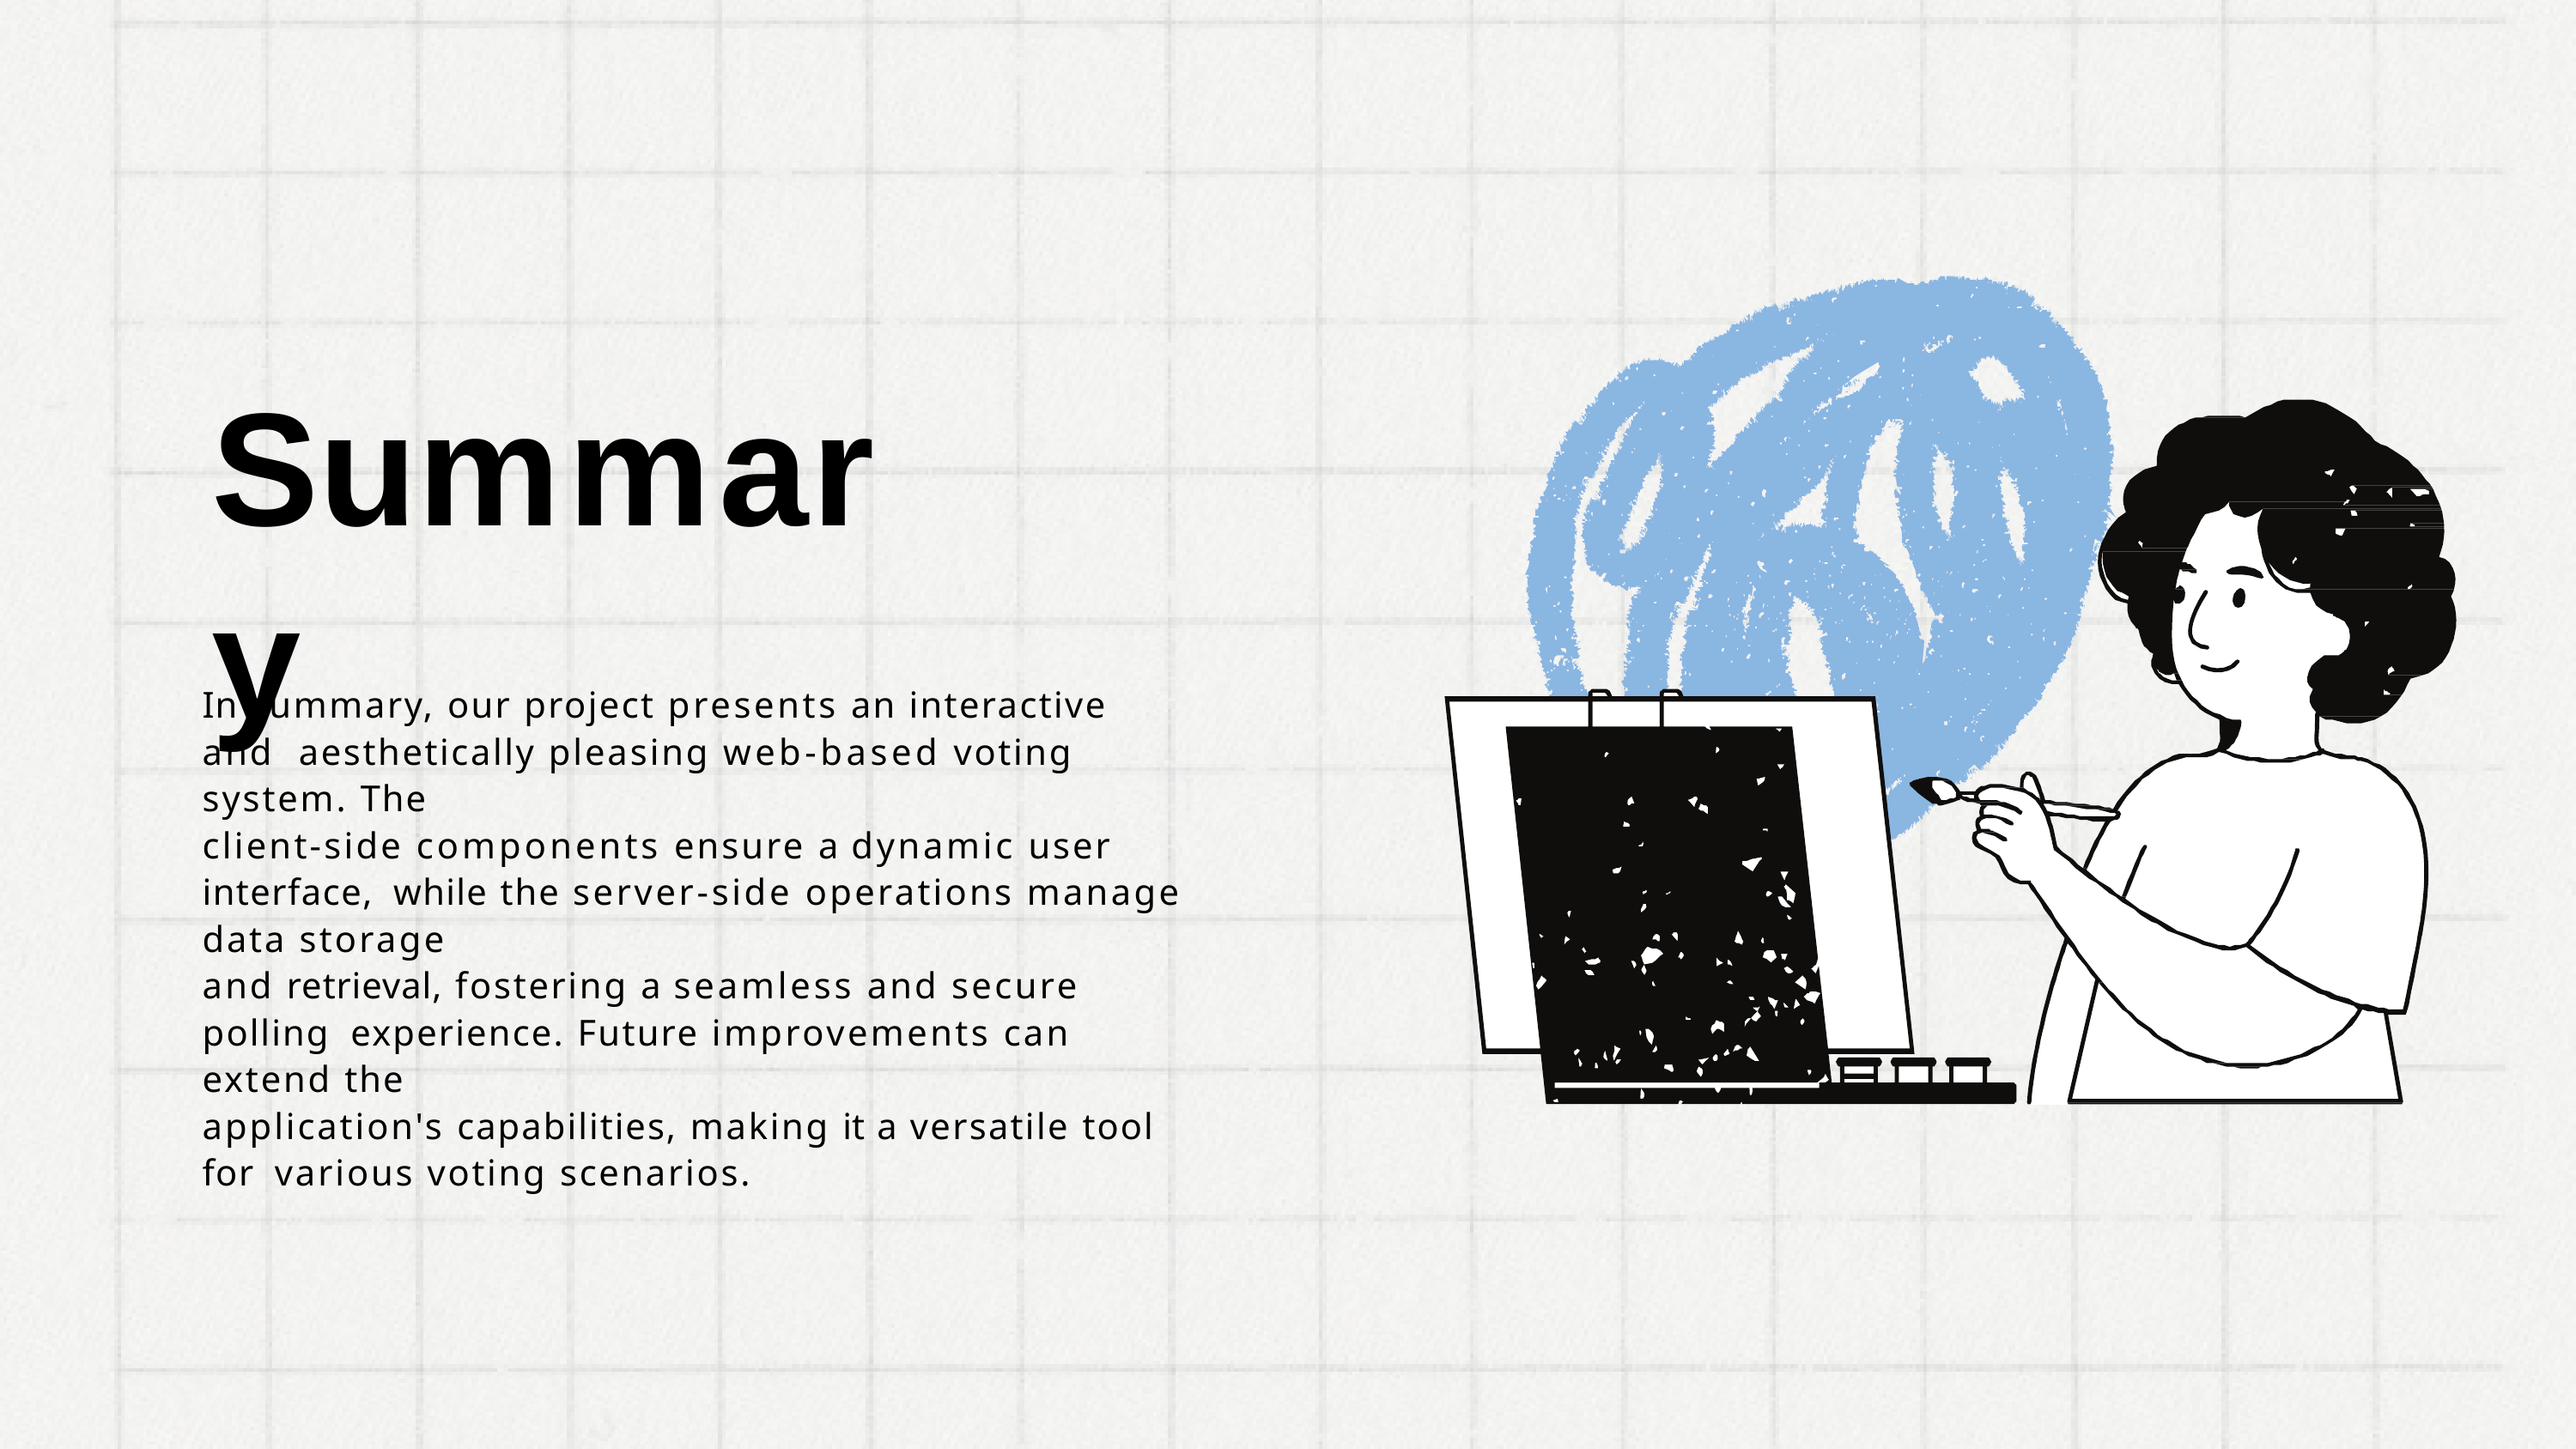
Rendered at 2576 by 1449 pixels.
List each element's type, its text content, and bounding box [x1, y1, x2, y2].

text_box In summary, our project presents an interactive and aesthetically pleasing web-based voting system. The client-side components ensure a dynamic user interface, while the server-side operations manage data storage and retrieval, fostering a seamless and secure polling experience. Future improvements can extend the application's capabilities, making it a versatile tool for various voting scenarios. [200, 676, 1267, 1194]
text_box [1444, 276, 2457, 1105]
picture [0, 0, 2576, 1449]
title Summary [210, 362, 963, 676]
